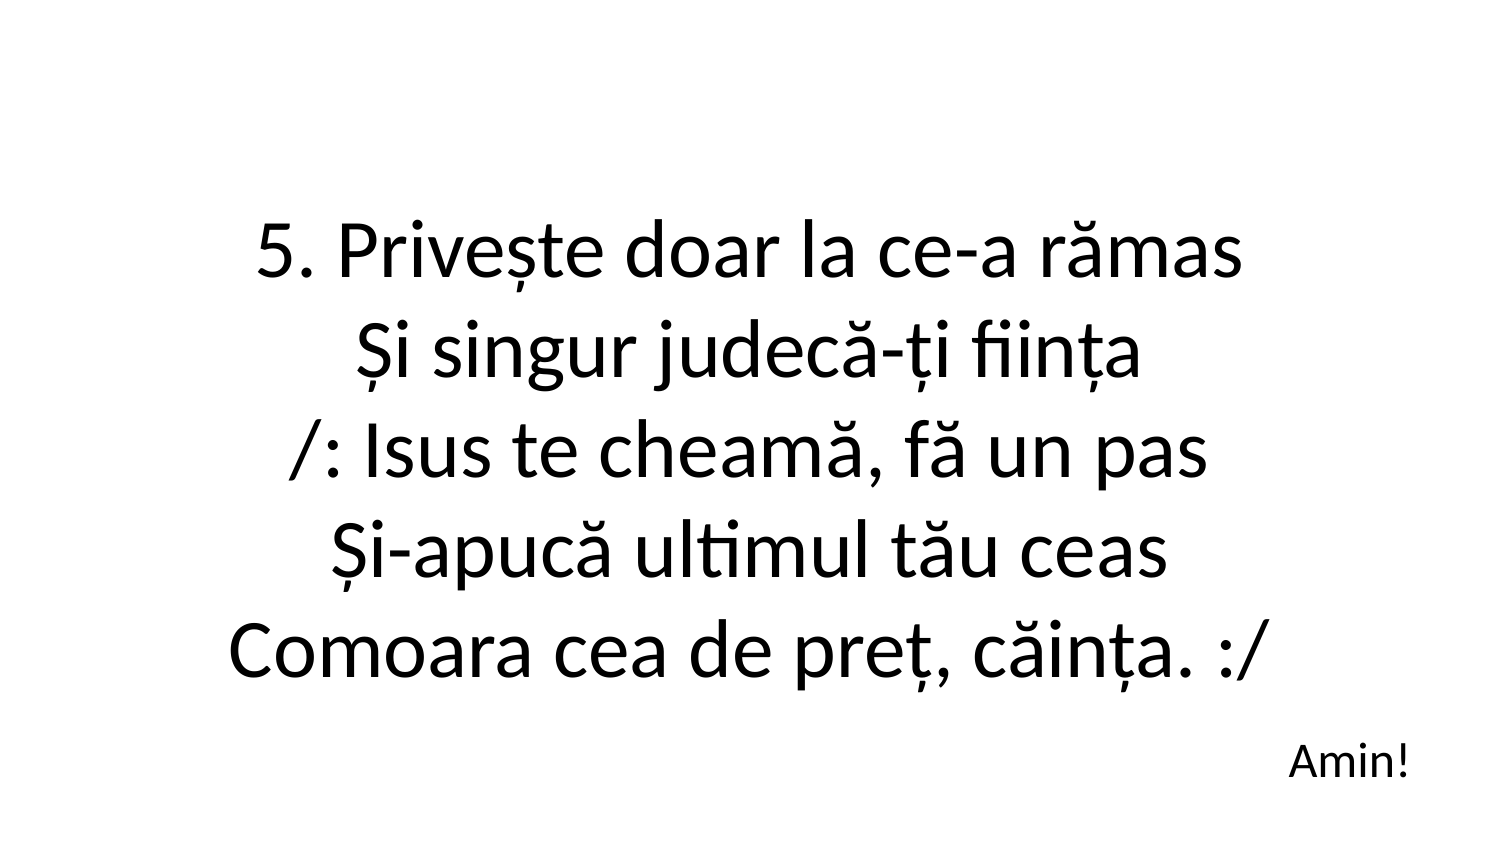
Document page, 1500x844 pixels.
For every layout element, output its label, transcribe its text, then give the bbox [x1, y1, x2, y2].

text_box 5. Privește doar la ce-a rămas Și singur judecă-ți ființa /: Isus te cheamă, fă un pas Și-apucă ultimul tău ceas Comoara cea de preț, căința. :/ [213, 142, 1286, 702]
text_box Amin! [1273, 674, 1427, 795]
